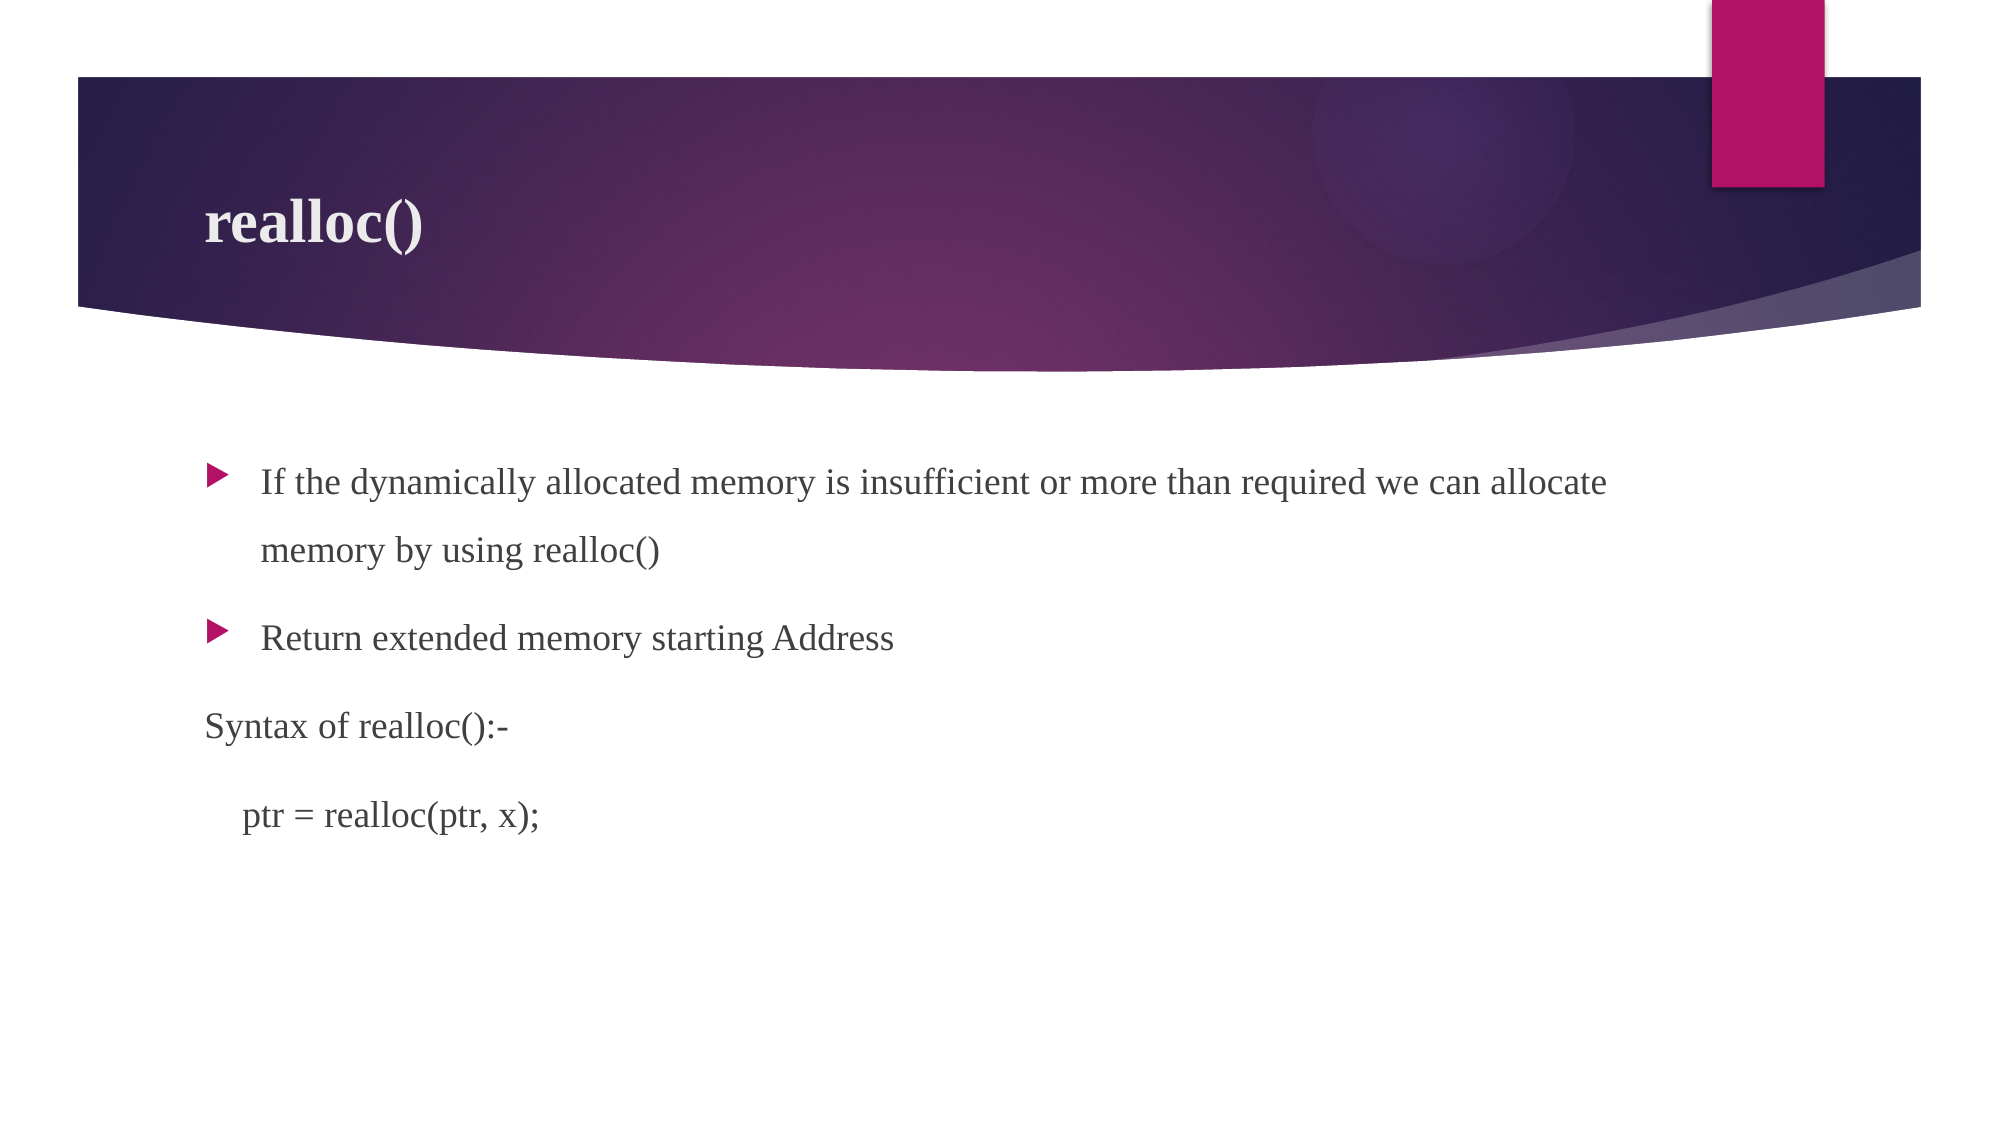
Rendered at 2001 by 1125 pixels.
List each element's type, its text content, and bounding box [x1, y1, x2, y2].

title realloc() [189, 159, 1627, 276]
list If the dynamically allocated memory is insufficient or more than required we can allocate memory by using realloc() Return extended memory starting Address Syntax of realloc():- ptr = realloc(ptr, x); [189, 427, 1638, 988]
